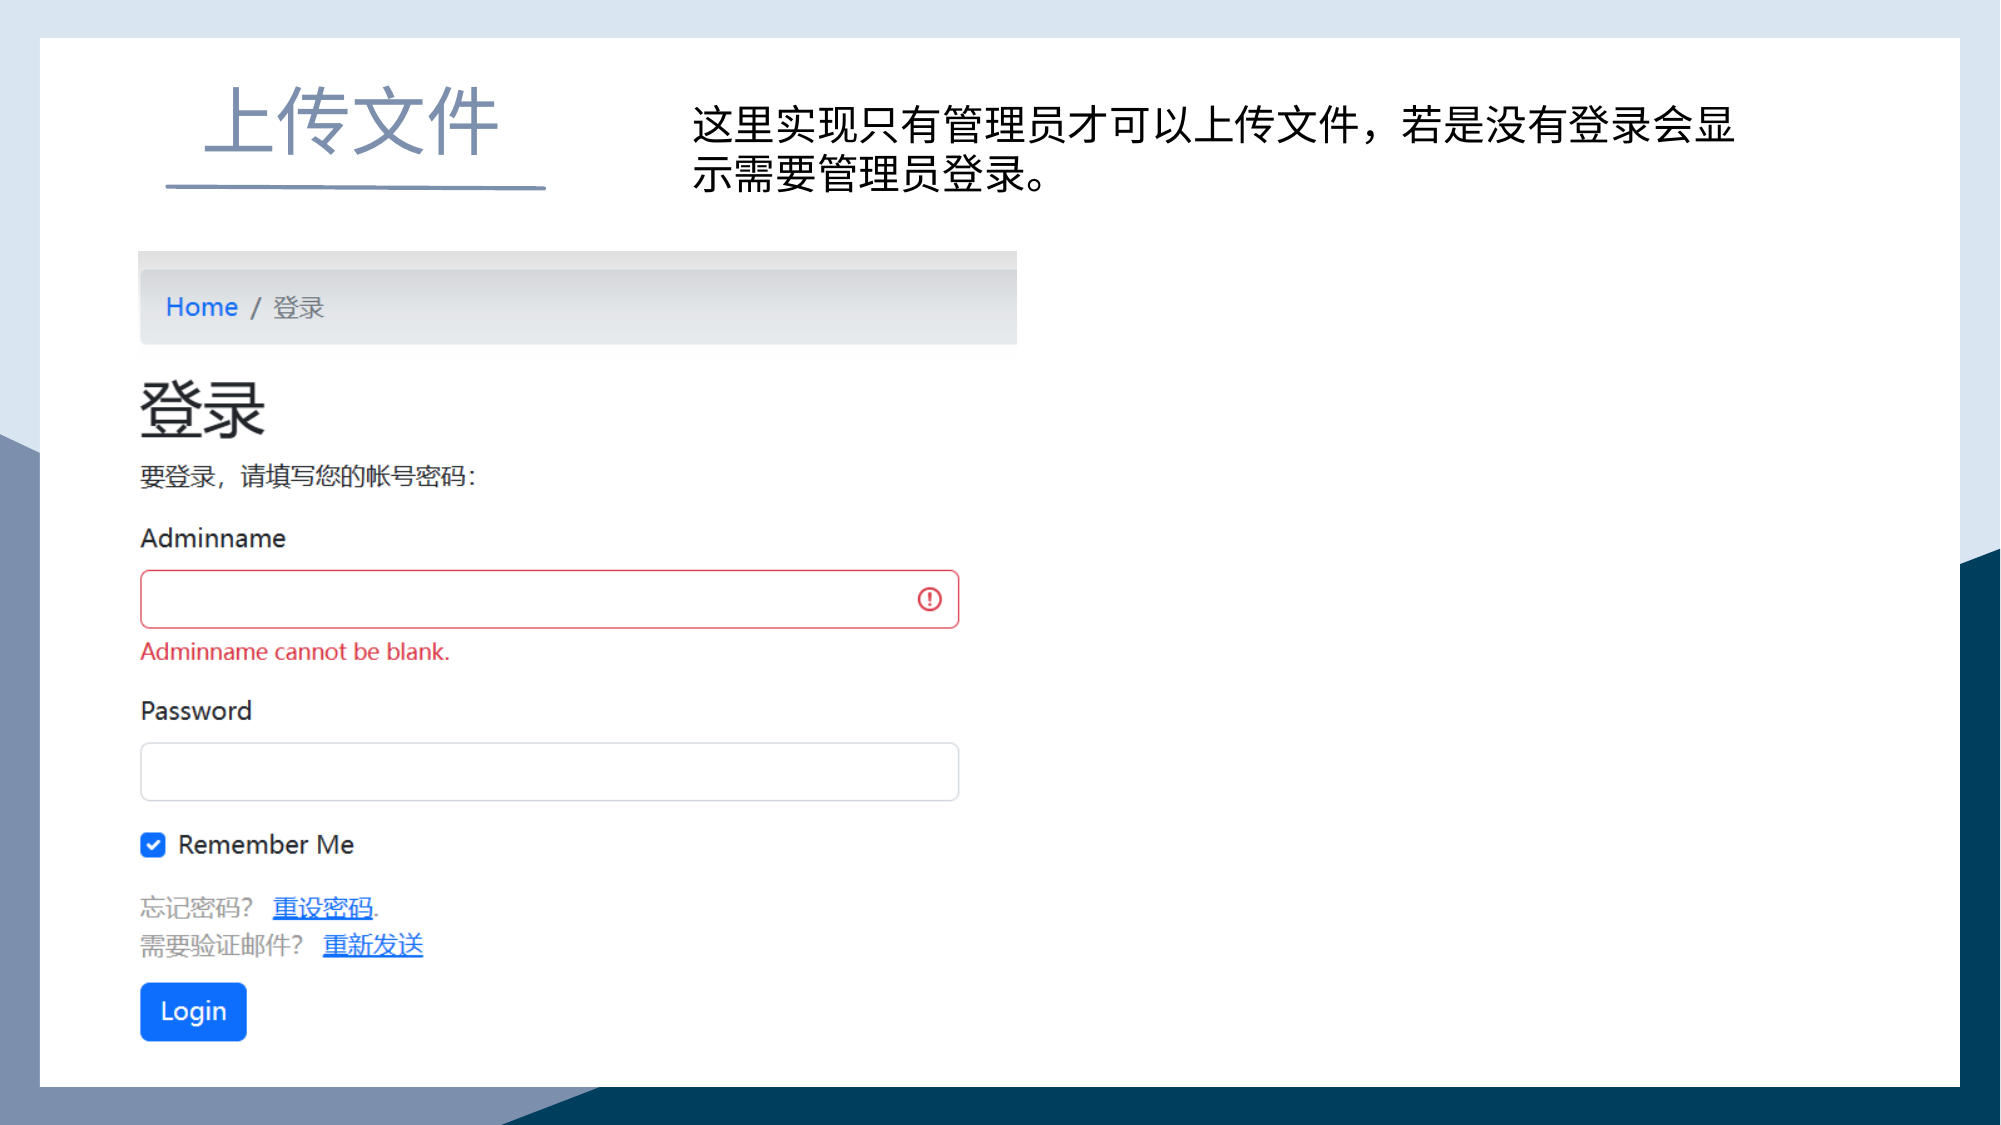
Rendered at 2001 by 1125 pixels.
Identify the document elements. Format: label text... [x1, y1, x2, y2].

text_box 上传文件 [186, 67, 526, 173]
picture [138, 251, 1017, 1079]
text_box 这里实现只有管理员才可以上传文件，若是没有登录会显示需要管理员登录。 [677, 90, 1789, 206]
